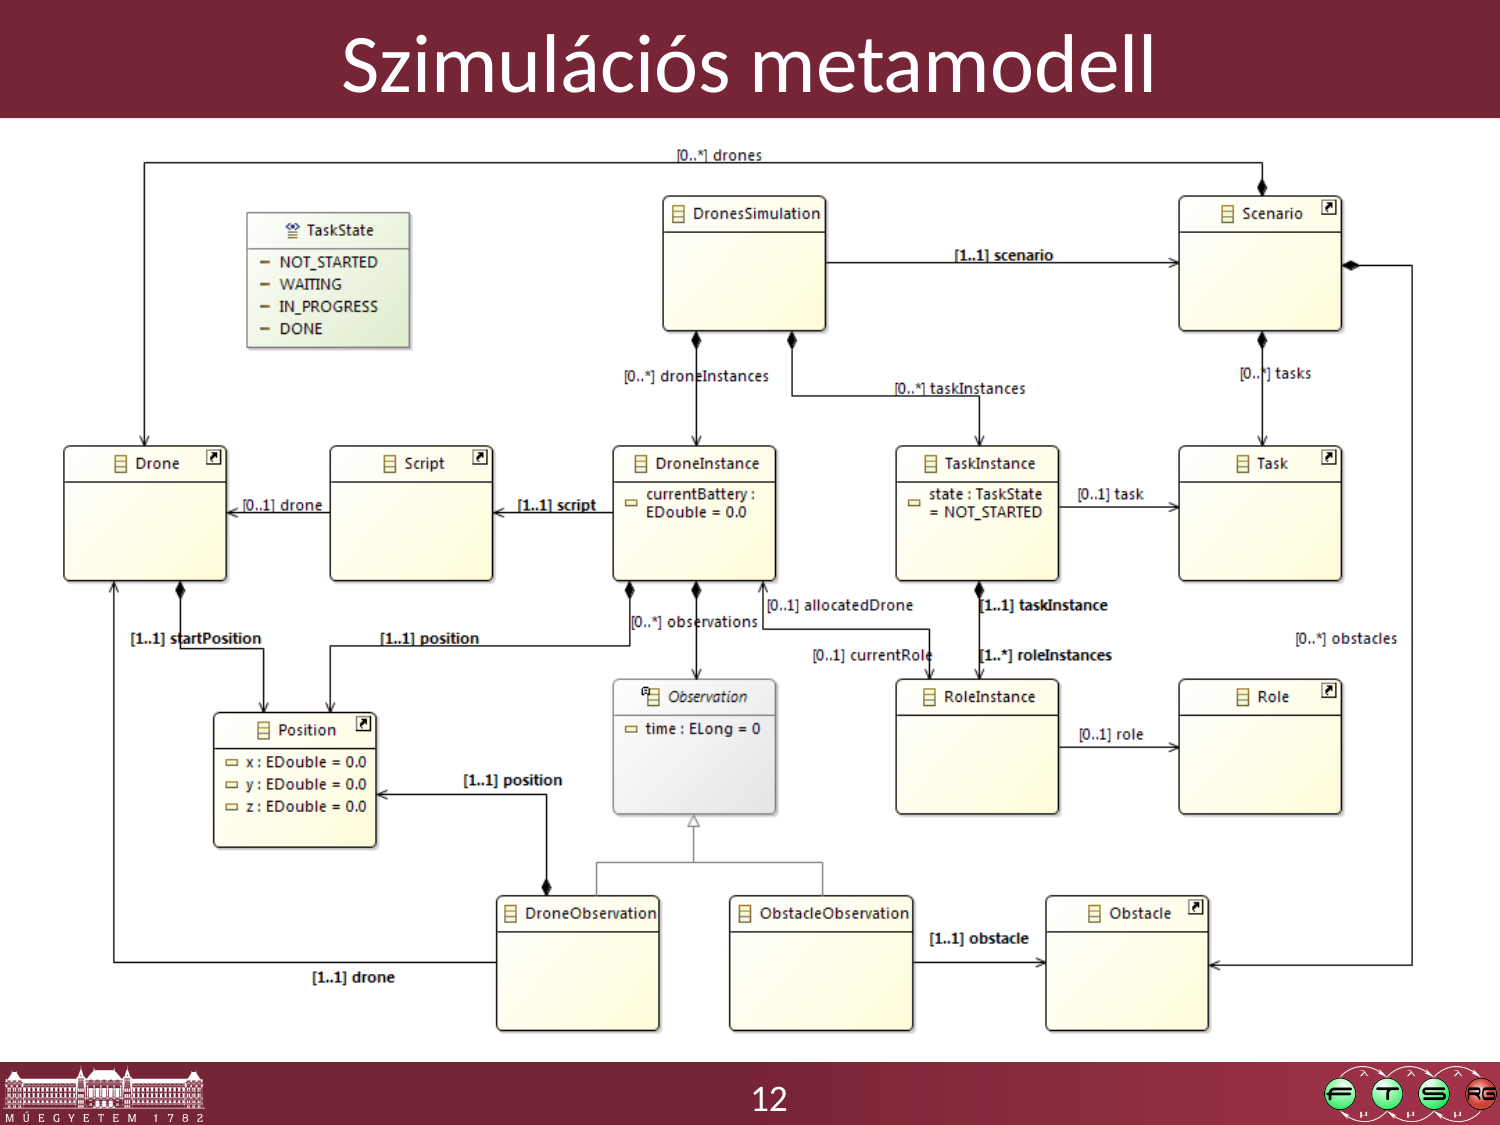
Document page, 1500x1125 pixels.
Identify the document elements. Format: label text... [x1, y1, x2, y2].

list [61, 140, 1439, 1048]
picture [1324, 1066, 1497, 1122]
picture [3, 1064, 205, 1122]
title Szimulációs metamodell [0, 0, 1500, 119]
